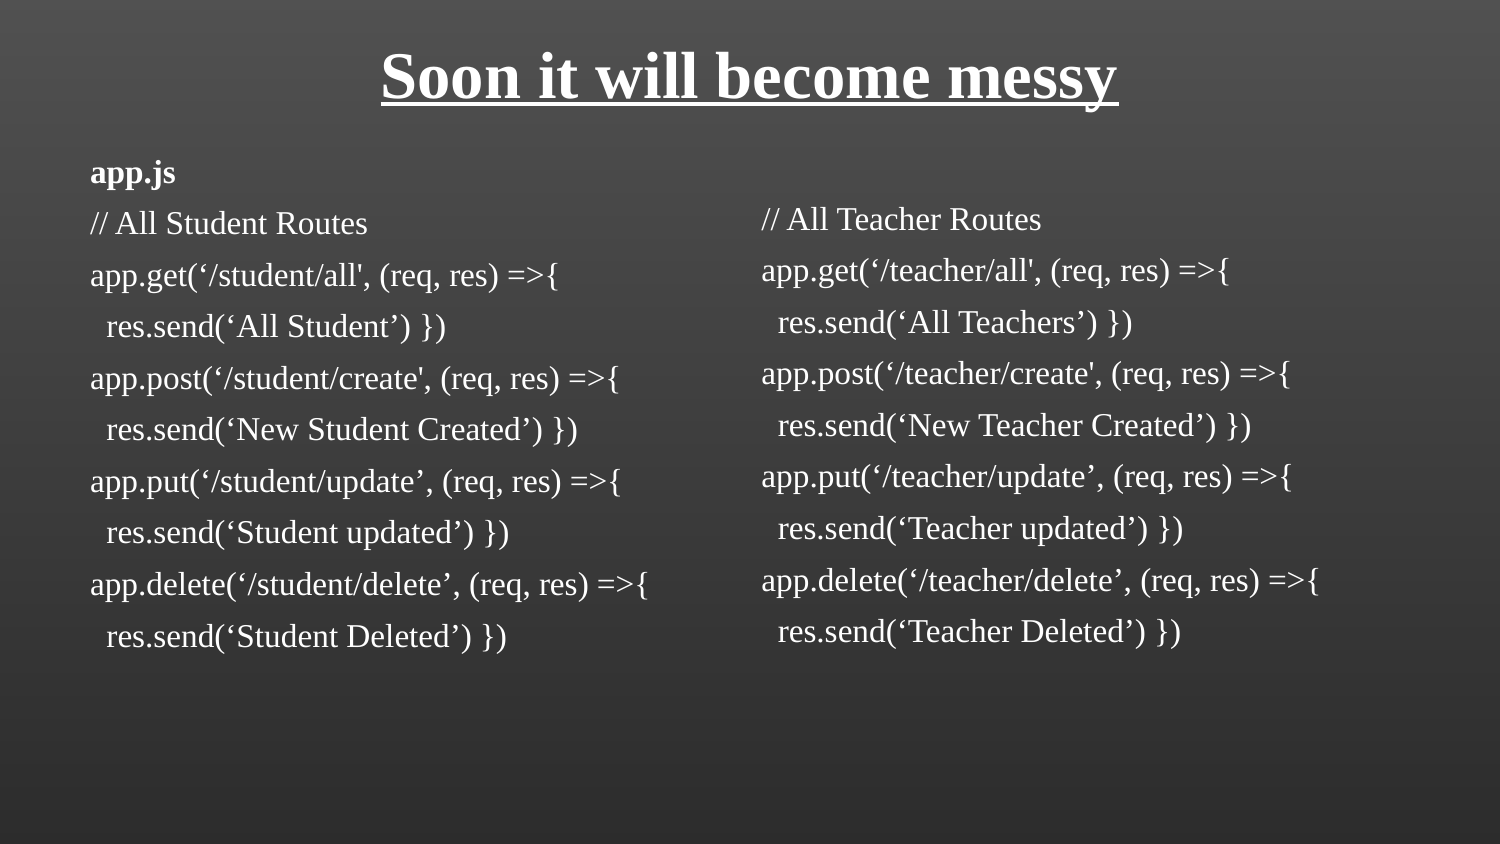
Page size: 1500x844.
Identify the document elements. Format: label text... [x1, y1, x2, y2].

text_box // All Teacher Routes app.get(‘/teacher/all', (req, res) =>{ res.send(‘All Teachers’) }) app.post(‘/teacher/create', (req, res) =>{ res.send(‘New Teacher Created’) }) app.put(‘/teacher/update’, (req, res) =>{ res.send(‘Teacher updated’) }) app.delete(‘/teacher/delete’, (req, res) =>{ res.send(‘Teacher Deleted’) }) [746, 193, 1384, 794]
title Soon it will become messy [75, 6, 1425, 147]
list app.js // All Student Routes app.get(‘/student/all', (req, res) =>{ res.send(‘All Student’) }) app.post(‘/student/create', (req, res) =>{ res.send(‘New Student Created’) }) app.put(‘/student/update’, (req, res) =>{ res.send(‘Student updated’) }) app.delete(‘/student/delete’, (req, res) =>{ res.send(‘Student Deleted’) }) [75, 146, 688, 797]
